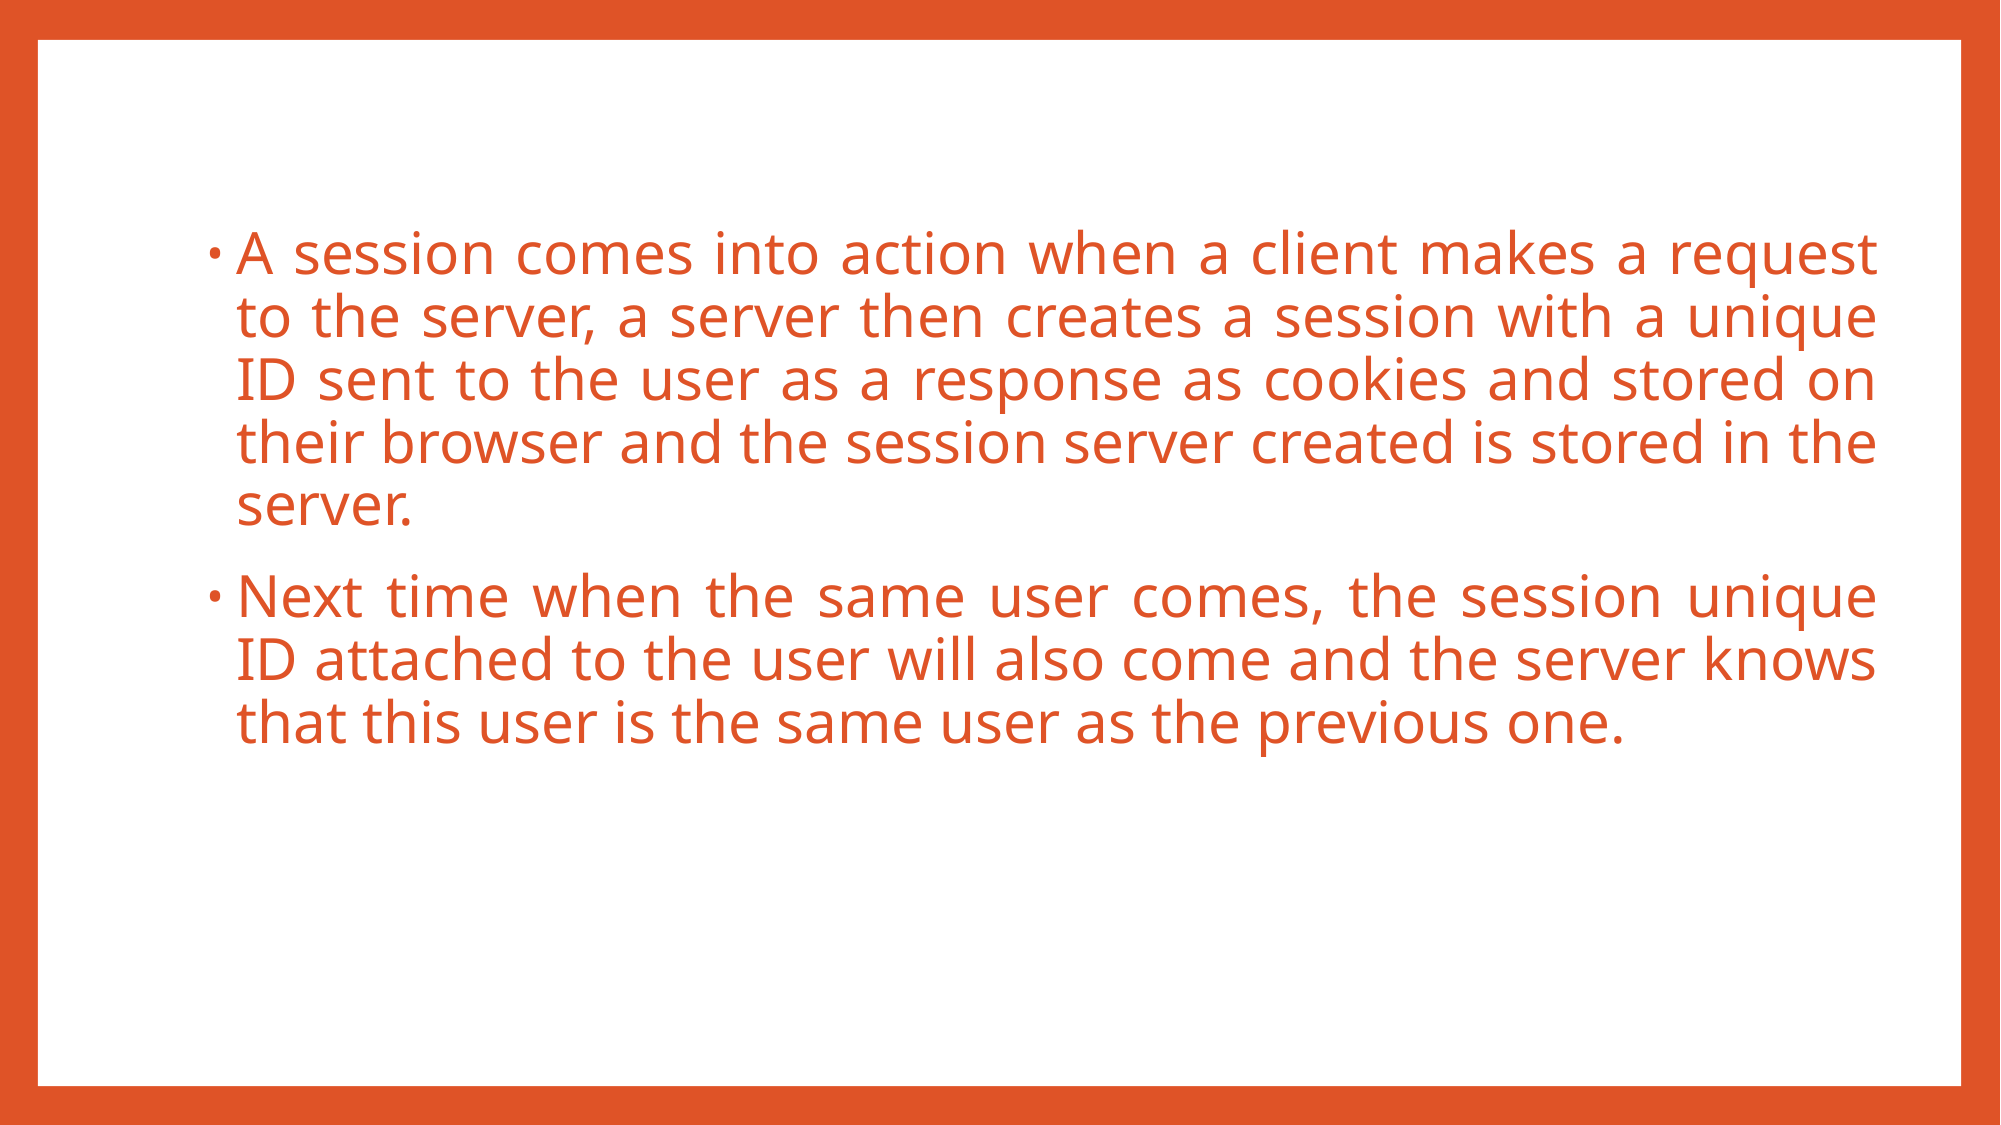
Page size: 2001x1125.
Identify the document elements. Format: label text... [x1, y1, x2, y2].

list A session comes into action when a client makes a request to the server, a server then creates a session with a unique ID sent to the user as a response as cookies and stored on their browser and the session server created is stored in the server. Next time when the same user comes, the session unique ID attached to the user will also come and the server knows that this user is the same user as the previous one. [183, 216, 1894, 880]
